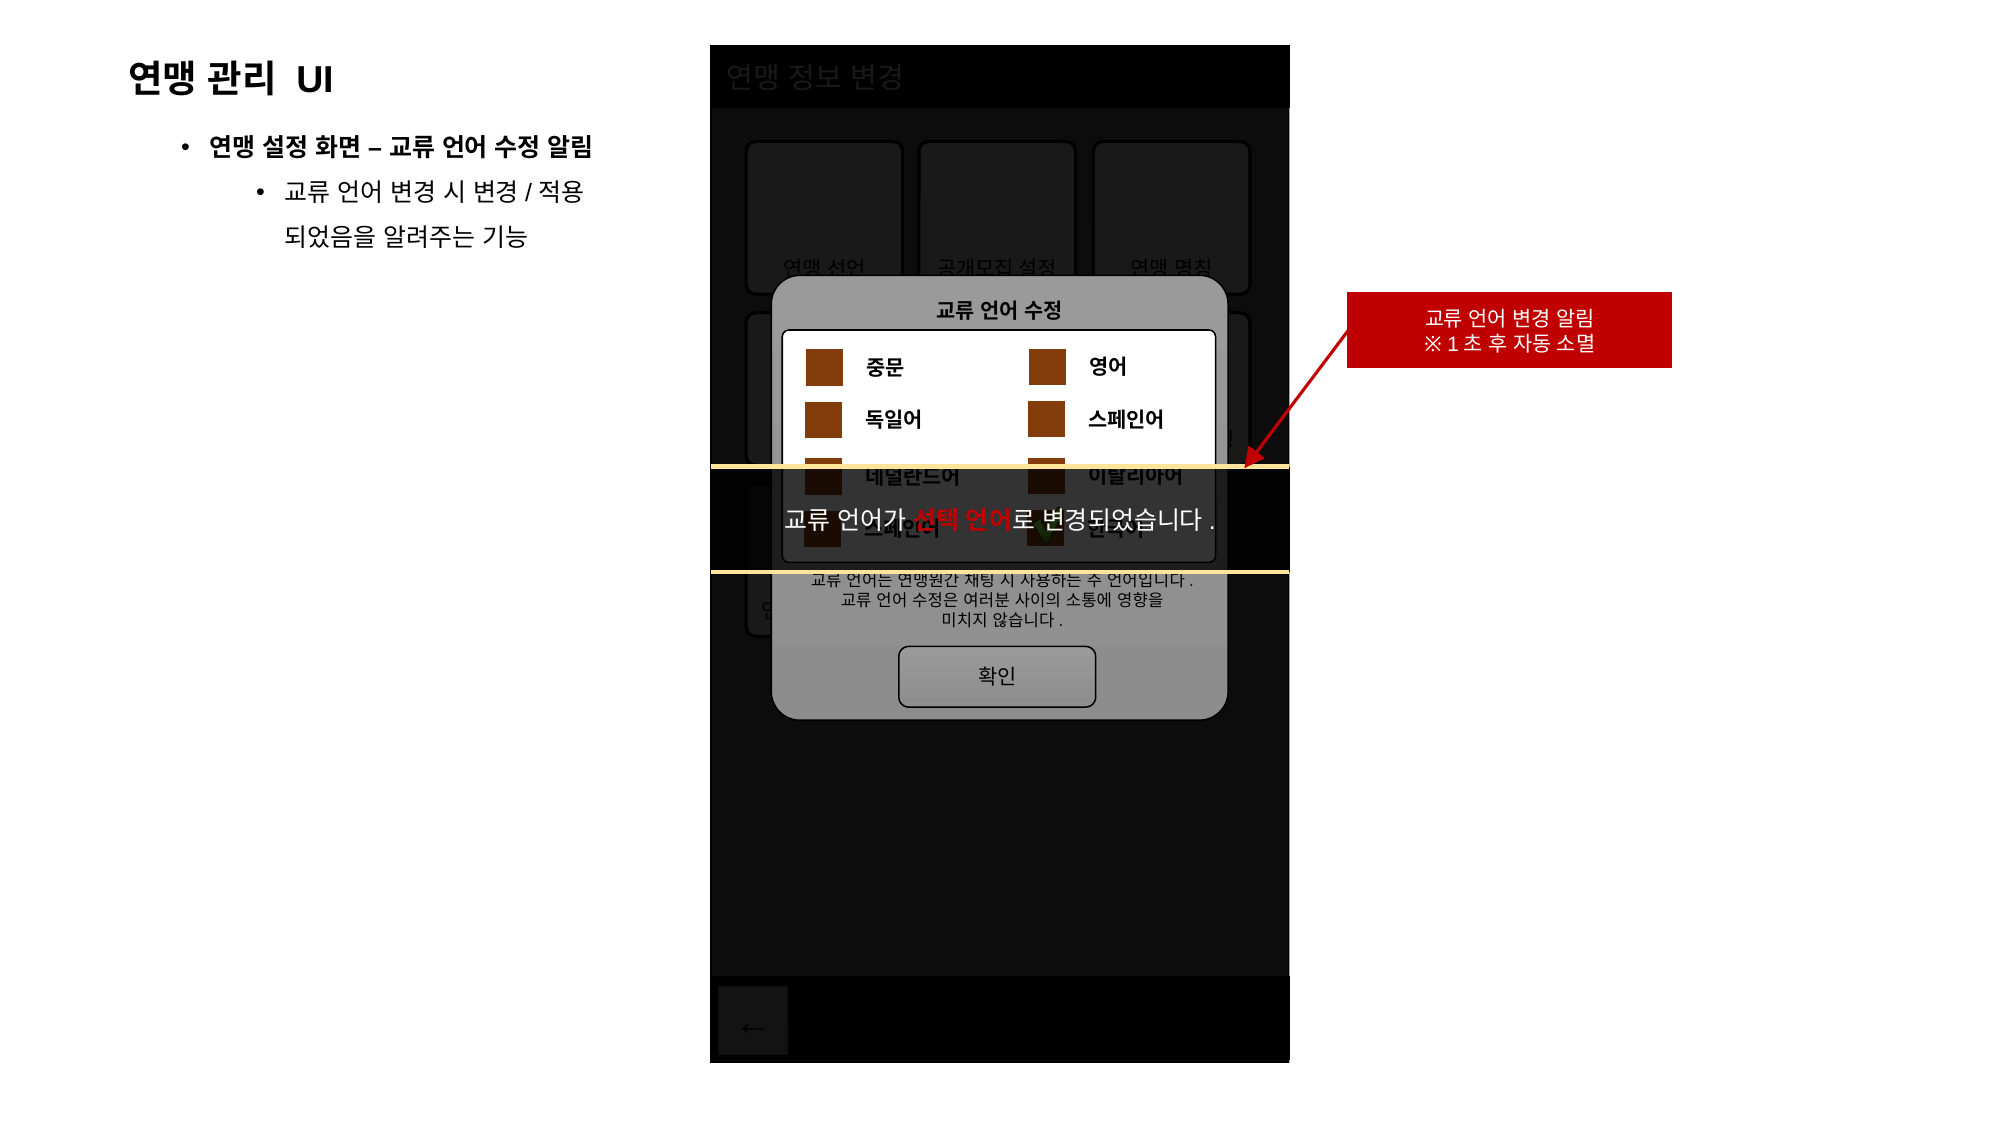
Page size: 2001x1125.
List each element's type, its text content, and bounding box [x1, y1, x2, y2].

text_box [770, 580, 1229, 721]
text_box 연맹 관리 UI [113, 47, 362, 108]
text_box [710, 465, 1290, 573]
text_box [710, 47, 1289, 465]
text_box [770, 275, 1229, 464]
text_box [1244, 329, 1349, 469]
text_box 교류 언어 변경 알림 ※ 1초 후 자동 소멸 [1348, 293, 1671, 367]
text_box [710, 579, 1289, 1063]
text_box 연맹 설정 화면 – 교류 언어 수정 알림 교류 언어 변경 시 변경/적용 되었음을 알려주는 기능 [166, 109, 693, 261]
